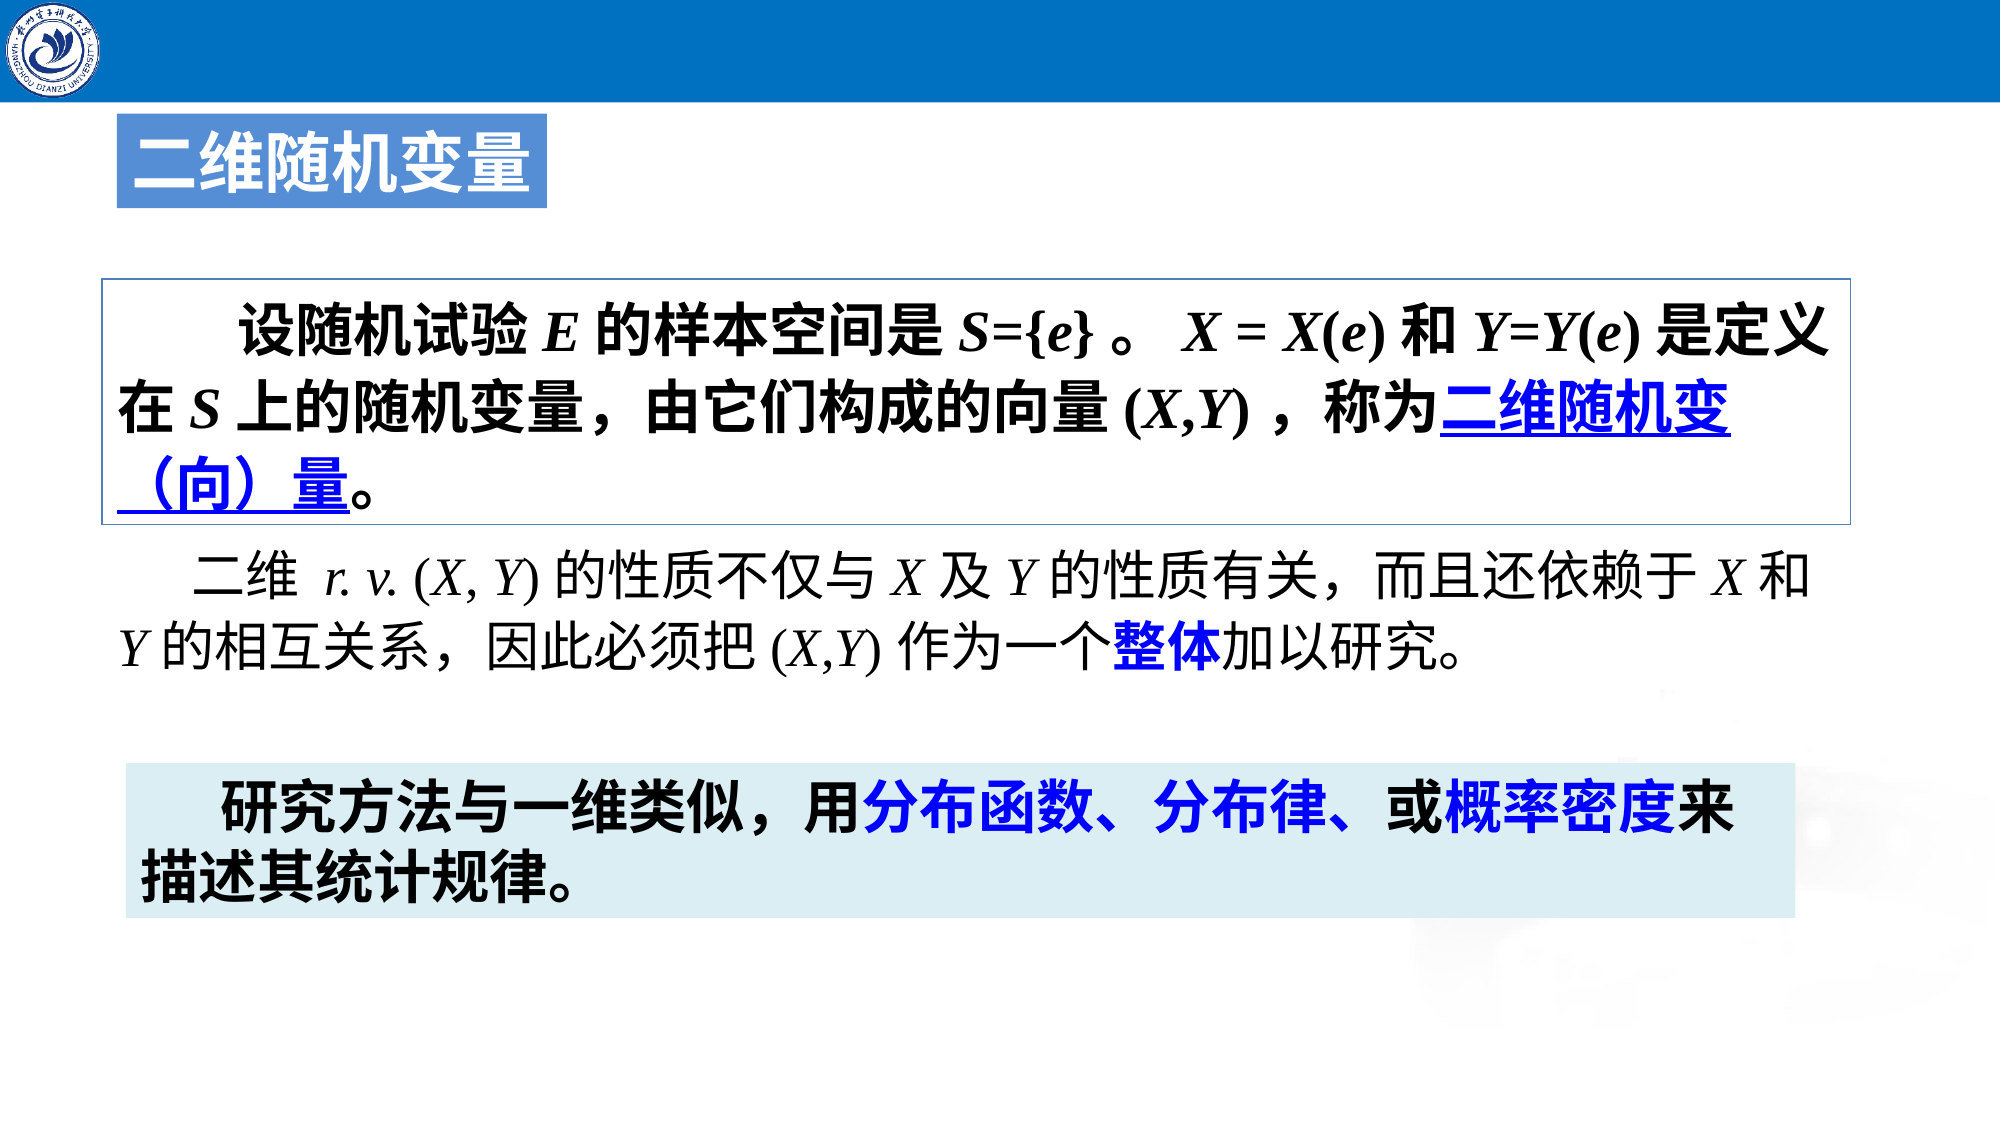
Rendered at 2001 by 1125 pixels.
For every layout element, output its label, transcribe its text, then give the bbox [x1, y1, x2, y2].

text_box 二维随机变量 [116, 113, 547, 209]
text_box 设随机试验E的样本空间是S={e}。X = X(e)和Y=Y(e)是定义在S上的随机变量，由它们构成的向量(X,Y)，称为二维随机变（向）量。 [102, 278, 1851, 525]
text_box 研究方法与一维类似，用分布函数、分布律、或概率密度来描述其统计规律。 [125, 763, 1796, 918]
picture [5, 2, 100, 98]
text_box 二维 r. v. (X, Y)的性质不仅与X及Y的性质有关，而且还依赖于X和Y的相互关系，因此必须把(X,Y)作为一个整体加以研究。 [102, 527, 1851, 685]
